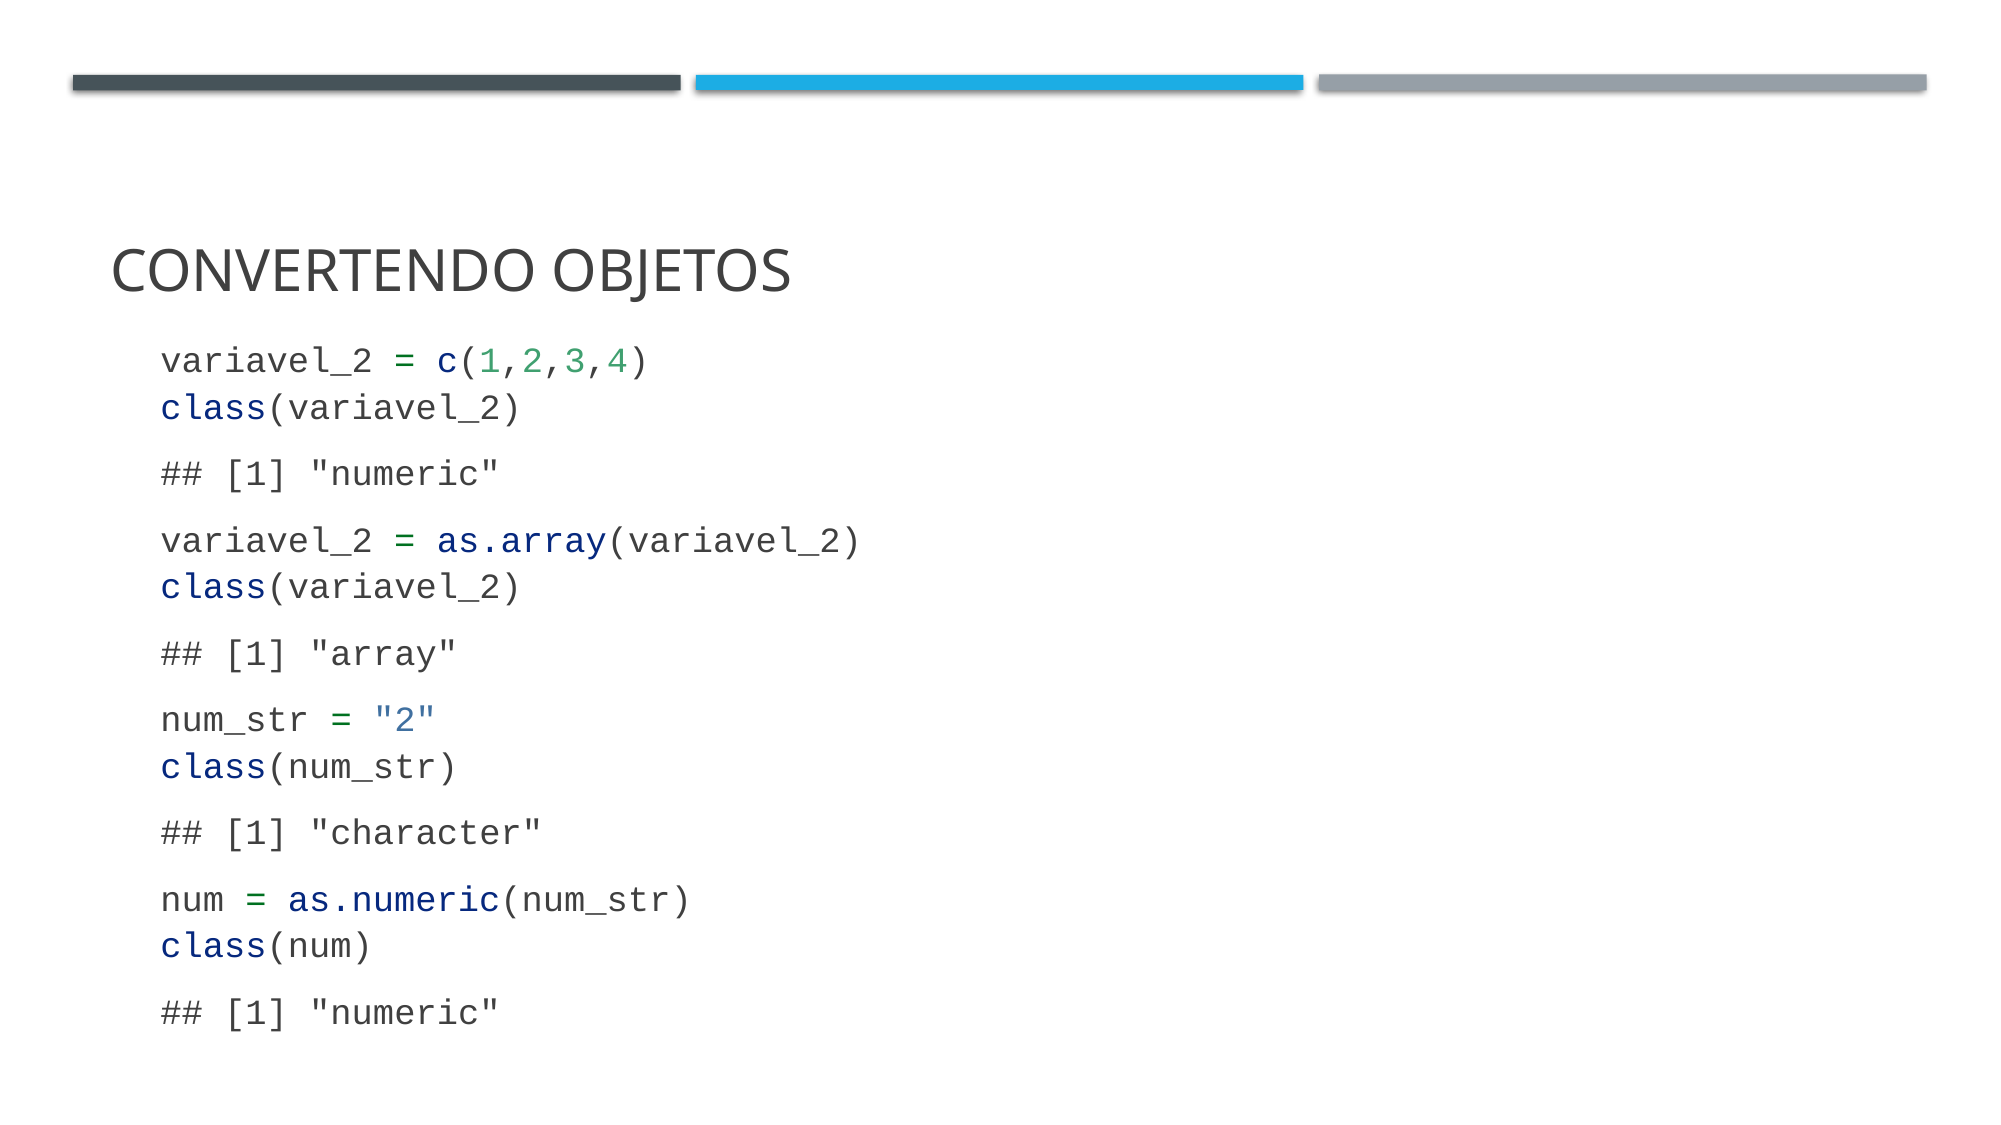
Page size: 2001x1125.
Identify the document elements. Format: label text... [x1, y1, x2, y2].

list variavel_2 = c(1,2,3,4) class(variavel_2) ## [1] "numeric" variavel_2 = as.array(variavel_2) class(variavel_2) ## [1] "array" num_str = "2" class(num_str) ## [1] "character" num = as.numeric(num_str) class(num) ## [1] "numeric" [95, 383, 1905, 981]
title Convertendo Objetos [95, 115, 1905, 311]
